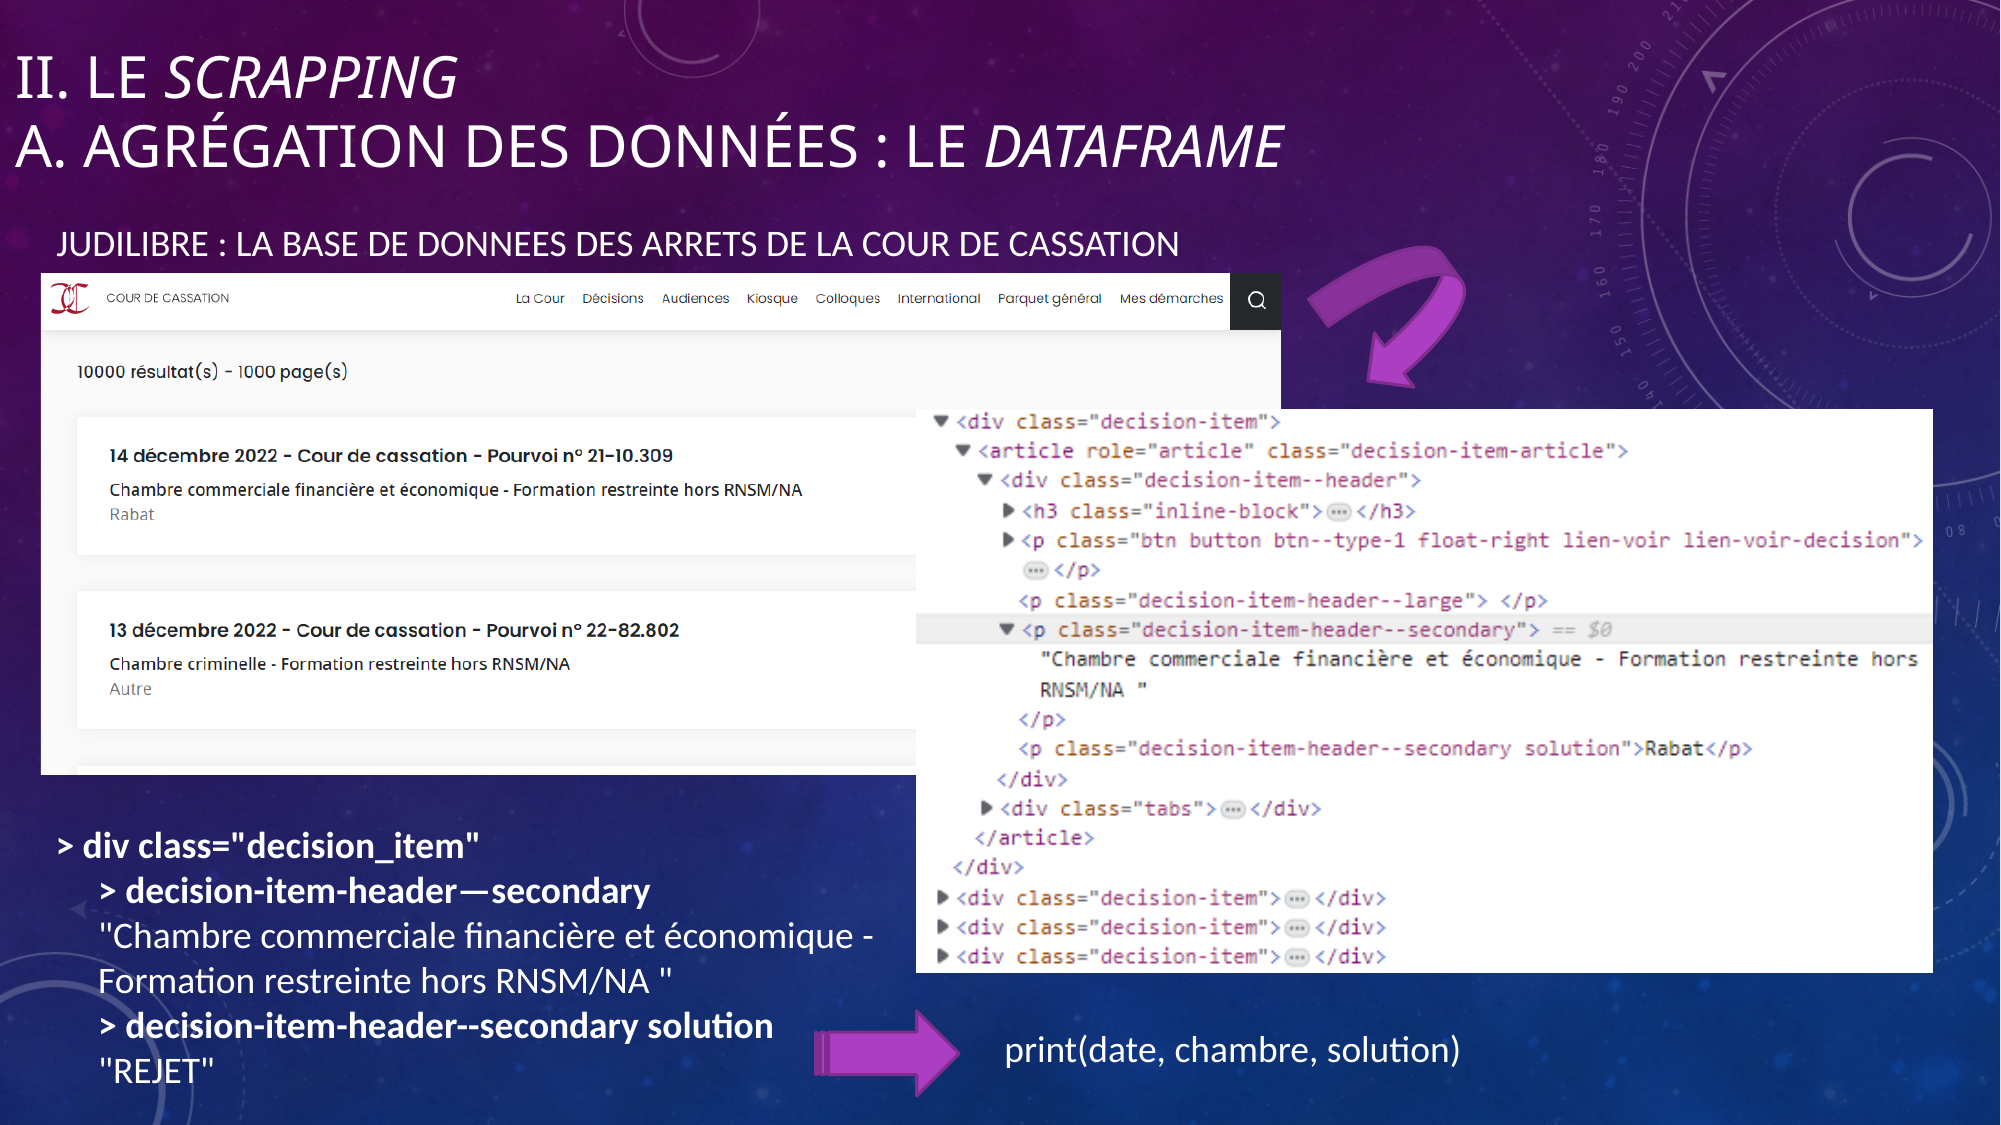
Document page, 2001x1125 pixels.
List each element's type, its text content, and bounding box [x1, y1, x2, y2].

text_box [814, 1009, 961, 1098]
title II. LE Scrapping A. Agrégation des données : le dataframe [0, 0, 2000, 219]
text_box print(date, chambre, solution) [989, 1017, 1628, 1123]
text_box > div class="decision_item" > decision-item-header—secondary "Chambre commerciale financière et économique - Formation restreinte hors RNSM/NA " > decision-item-header--secondary solution "REJET" [40, 813, 916, 1125]
picture [0, 0, 2001, 1125]
text_box JUDILIBRE : LA BASE DE DONNEES DES ARRETS DE LA COUR DE CASSATION [41, 211, 1517, 272]
text_box [1306, 245, 1467, 389]
text_box [1432, 339, 1908, 409]
